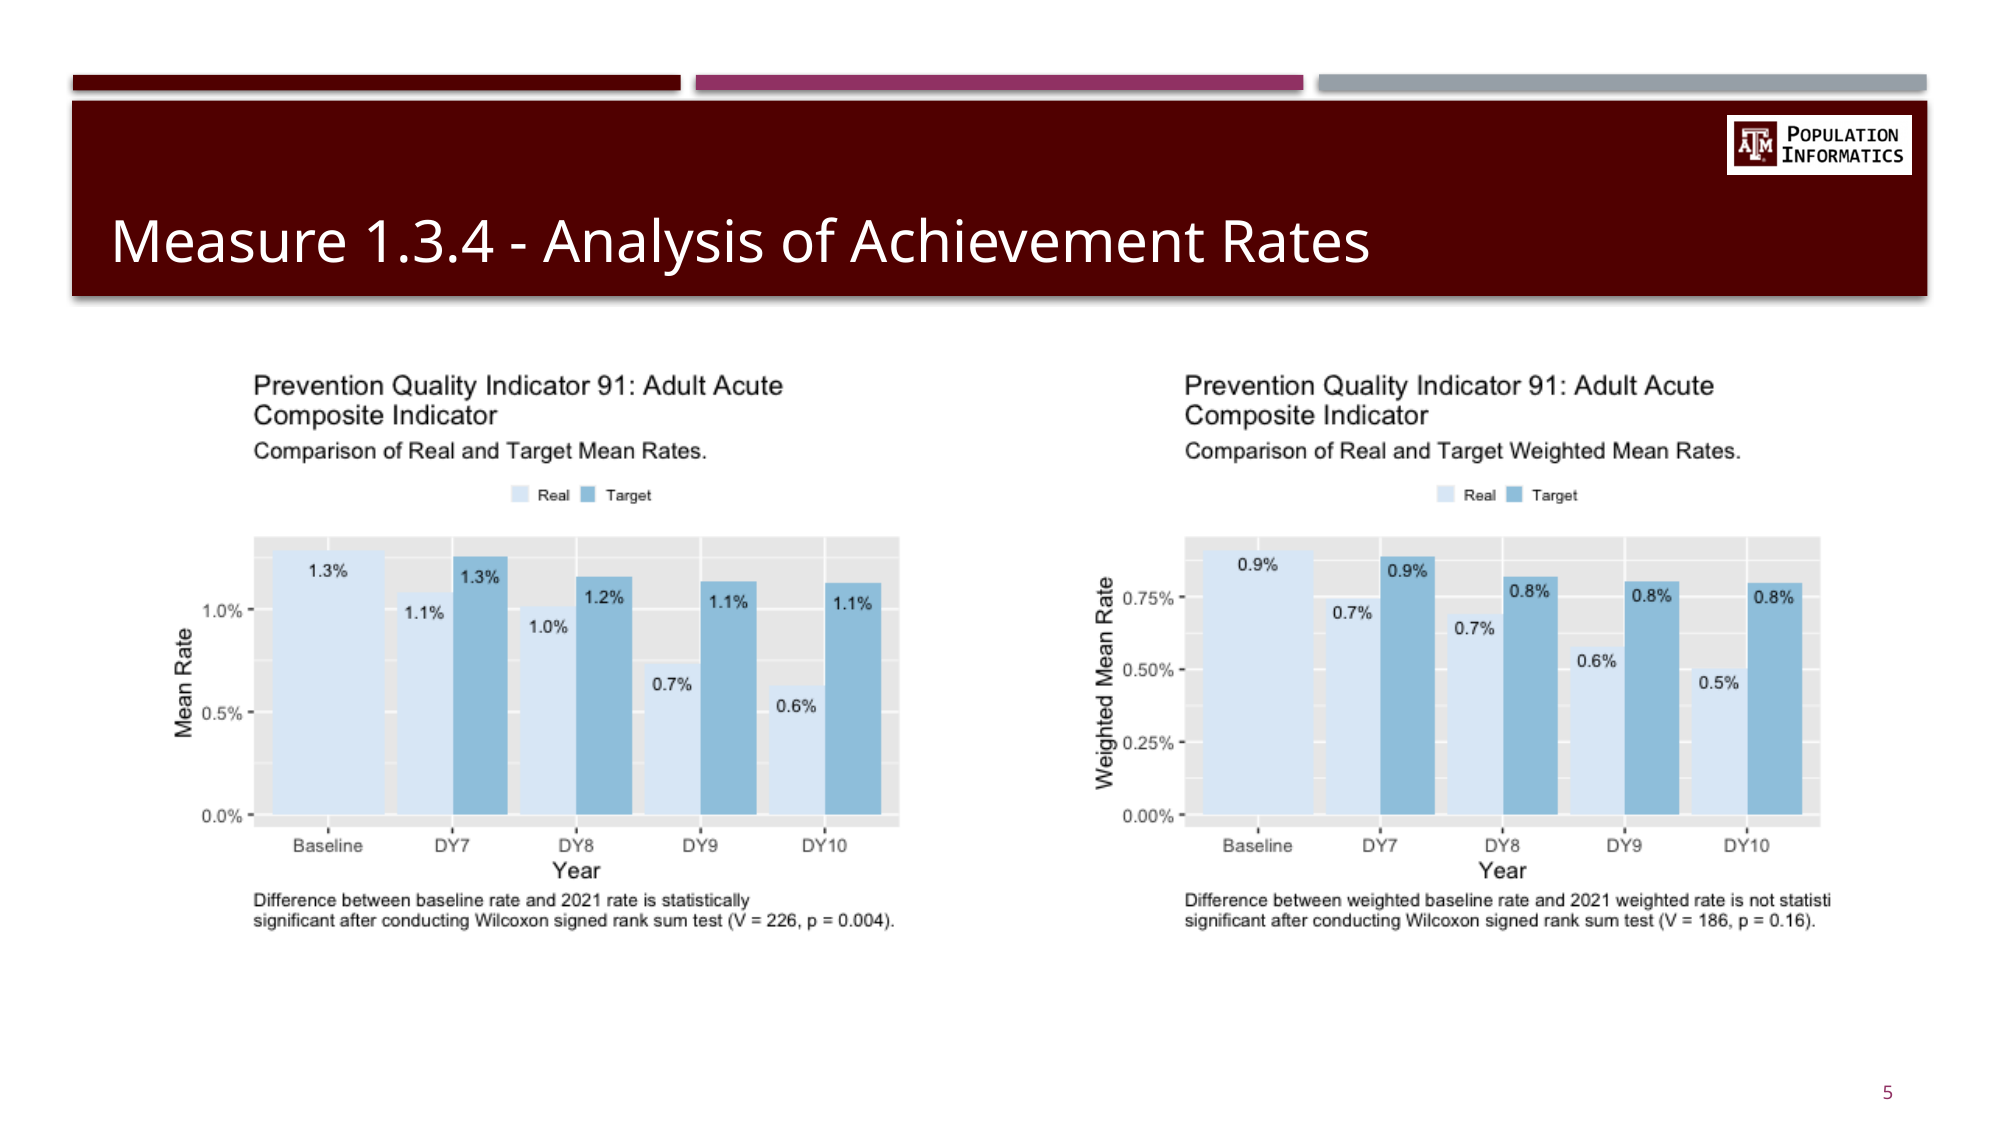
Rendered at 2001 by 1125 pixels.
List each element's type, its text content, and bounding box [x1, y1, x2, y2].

picture [164, 364, 911, 961]
slide_number 5 [1735, 1063, 1909, 1124]
picture [1084, 364, 1832, 961]
picture [1905, 115, 1912, 175]
title Measure 1.3.4 - Analysis of Achievement Rates [95, 115, 1905, 282]
